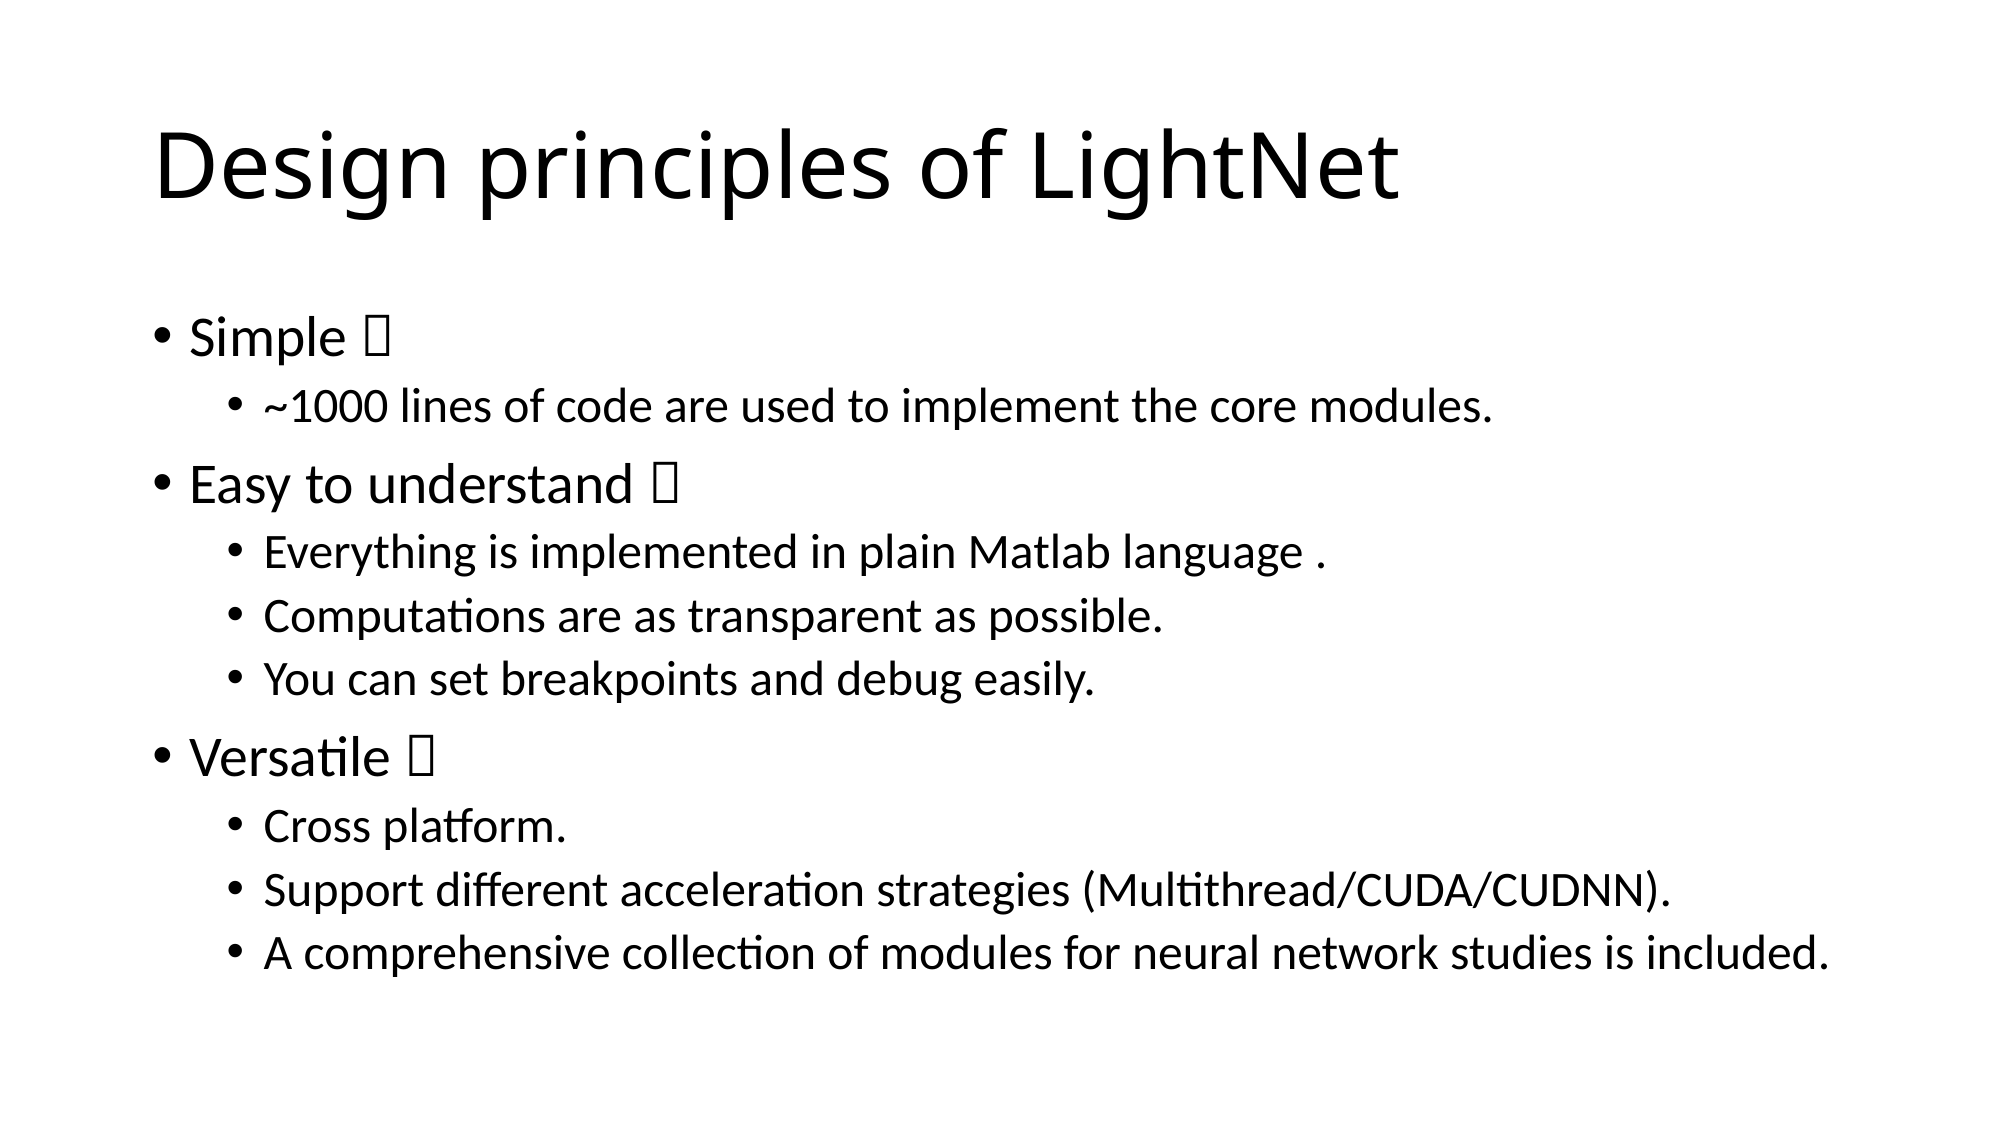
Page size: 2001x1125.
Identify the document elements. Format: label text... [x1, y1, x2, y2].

title Design principles of LightNet [137, 59, 1863, 278]
list Simple  ~1000 lines of code are used to implement the core modules. Easy to understand  Everything is implemented in plain Matlab language . Computations are as transparent as possible. You can set breakpoints and debug easily. Versatile  Cross platform. Support different acceleration strategies (Multithread/CUDA/CUDNN). A comprehensive collection of modules for neural network studies is included. [137, 299, 1863, 1014]
